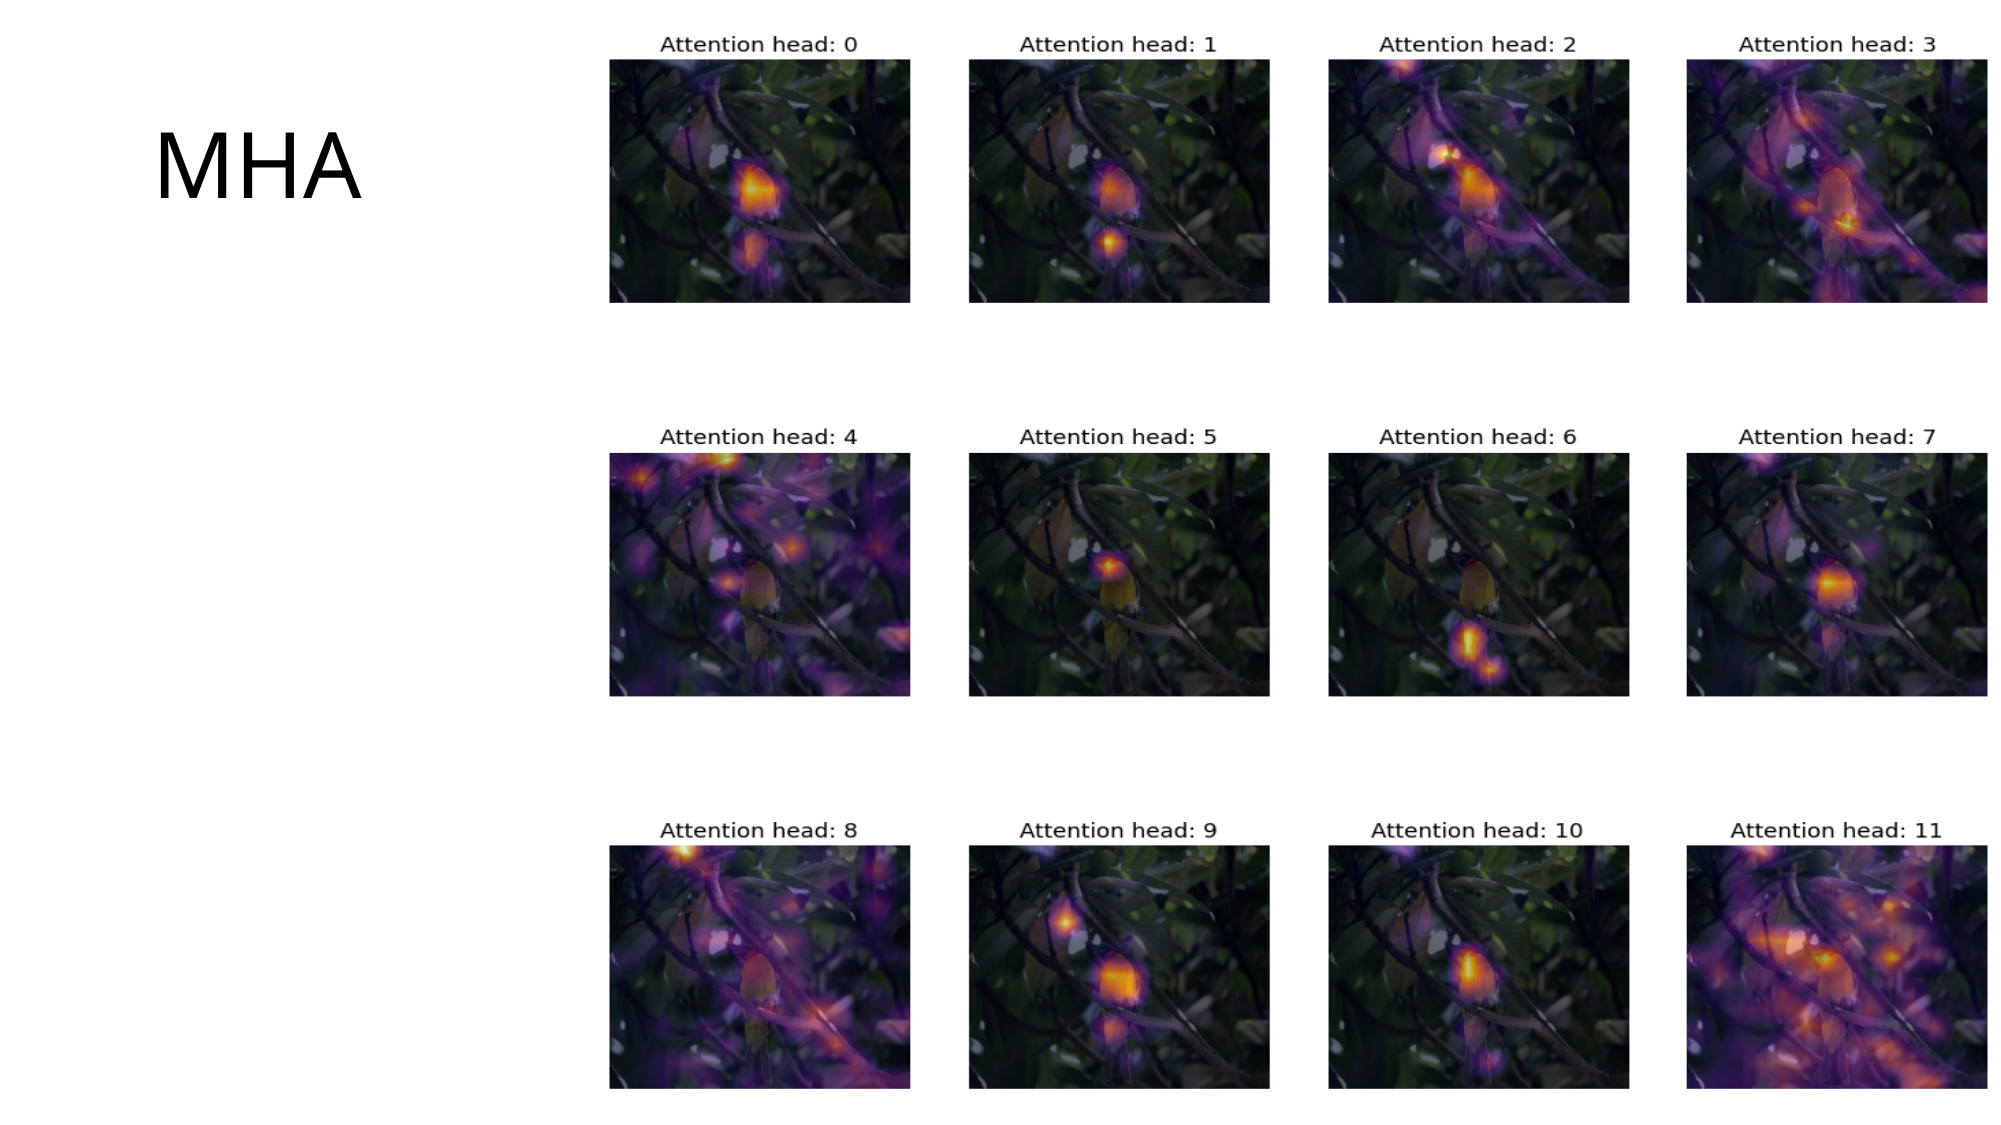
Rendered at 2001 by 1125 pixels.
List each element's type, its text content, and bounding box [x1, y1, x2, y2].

picture [596, 25, 2000, 1100]
title MHA [137, 59, 596, 278]
